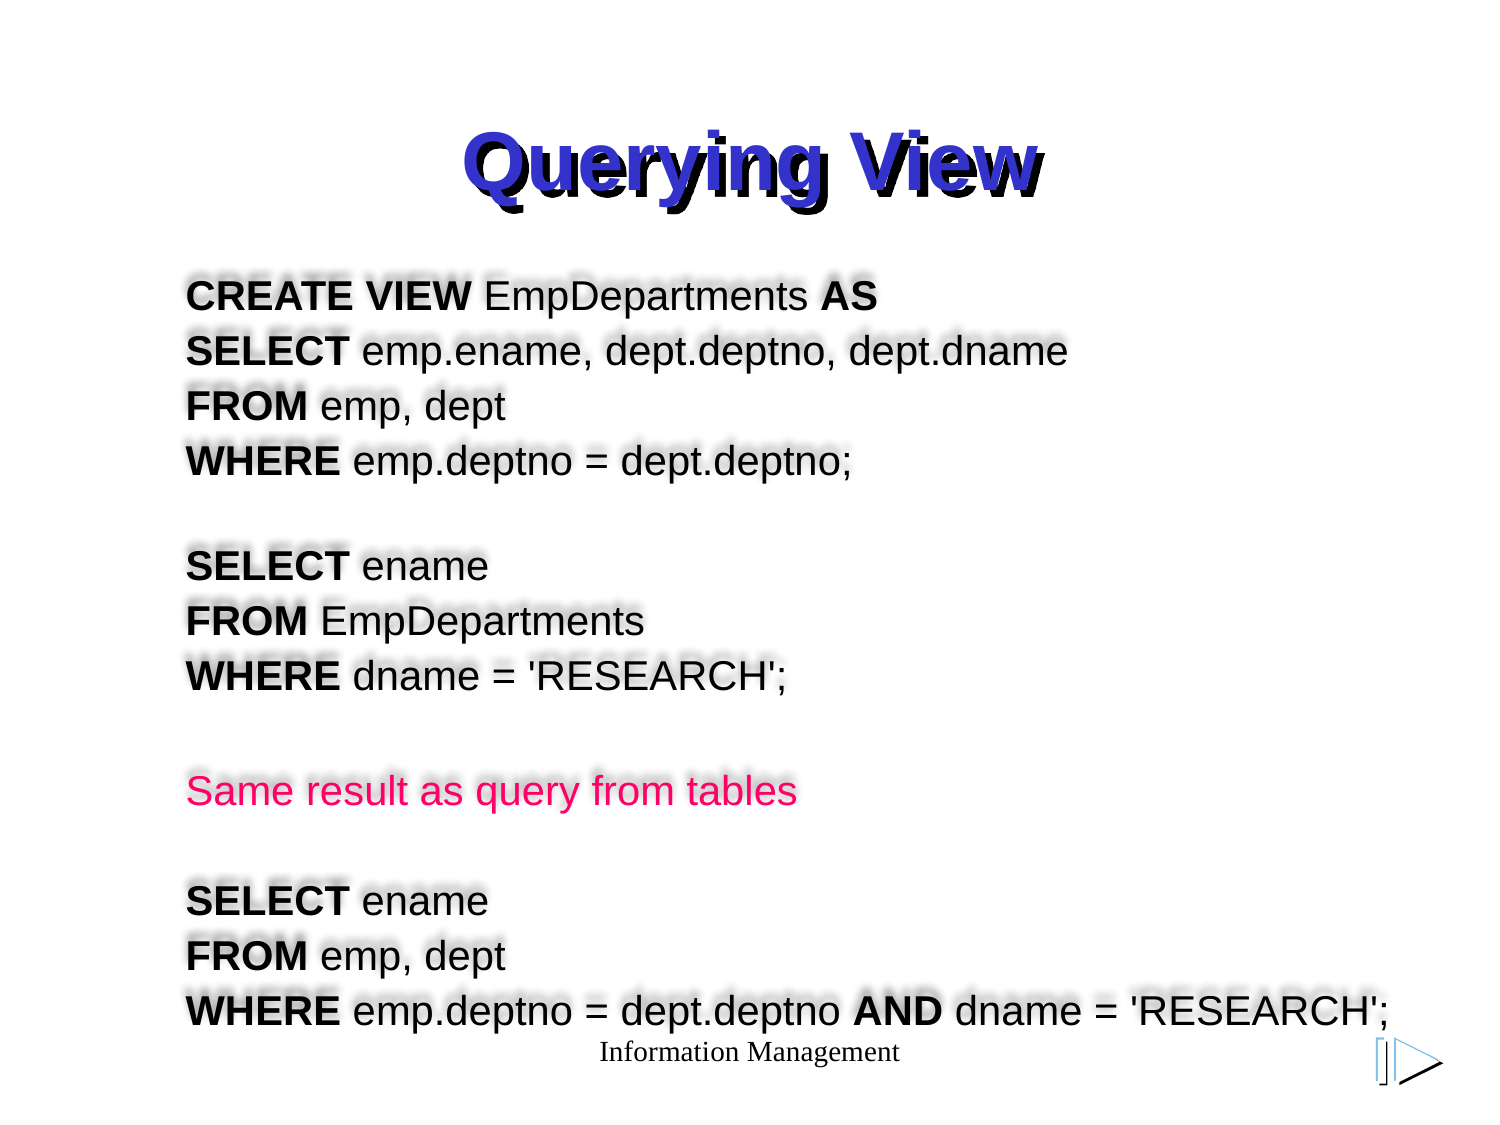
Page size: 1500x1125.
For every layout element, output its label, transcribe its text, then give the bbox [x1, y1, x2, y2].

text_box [1375, 1037, 1444, 1086]
title Querying View [112, 99, 1388, 288]
text_box [184, 747, 1264, 986]
list CREATE VIEW EmpDepartments AS SELECT emp.ename, dept.deptno, dept.dname FROM emp, dept WHERE emp.deptno = dept.deptno; SELECT ename FROM EmpDepartments WHERE dname = 'RESEARCH'; Same result as query from tables SELECT ename FROM emp, dept WHERE emp.deptno = dept.deptno AND dname = 'RESEARCH'; [151, 255, 1412, 1102]
